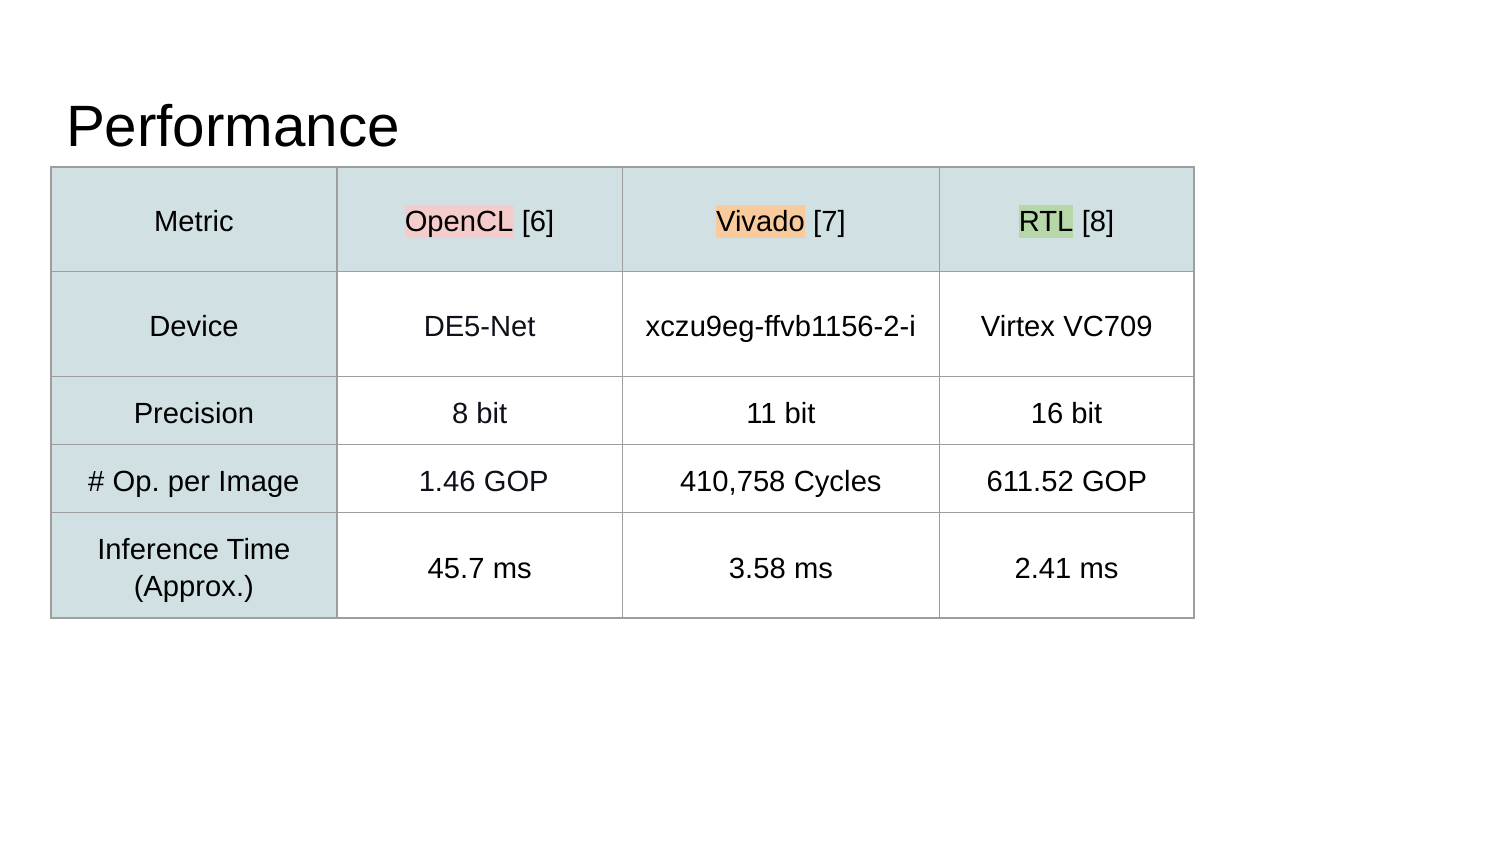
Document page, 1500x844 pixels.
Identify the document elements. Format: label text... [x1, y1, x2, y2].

table_header Vivado [7] [623, 168, 939, 271]
table_header OpenCL [6] [338, 168, 622, 271]
table_cell DE5-Net [338, 272, 622, 376]
table_cell # Op. per Image [52, 445, 336, 512]
table_cell Virtex VC709 [940, 272, 1193, 376]
table_header RTL [8] [940, 168, 1193, 271]
table_cell Device [52, 272, 336, 376]
table_cell xczu9eg-ffvb1156-2-i [623, 272, 939, 376]
table_cell Precision [52, 377, 336, 444]
table_cell 45.7 ms [338, 513, 622, 617]
title Performance [51, 72, 1449, 167]
table_cell 3.58 ms [623, 513, 939, 617]
table_cell 8 bit [338, 377, 622, 444]
table_cell Inference Time (Approx.) [52, 513, 336, 617]
table_header Metric [52, 168, 336, 271]
table_cell 611.52 GOP [940, 445, 1193, 512]
table_cell 16 bit [940, 377, 1193, 444]
table_cell 410,758 Cycles [623, 445, 939, 512]
table_cell 2.41 ms [940, 513, 1193, 617]
table_cell 1.46 GOP [338, 445, 622, 512]
table_cell 11 bit [623, 377, 939, 444]
